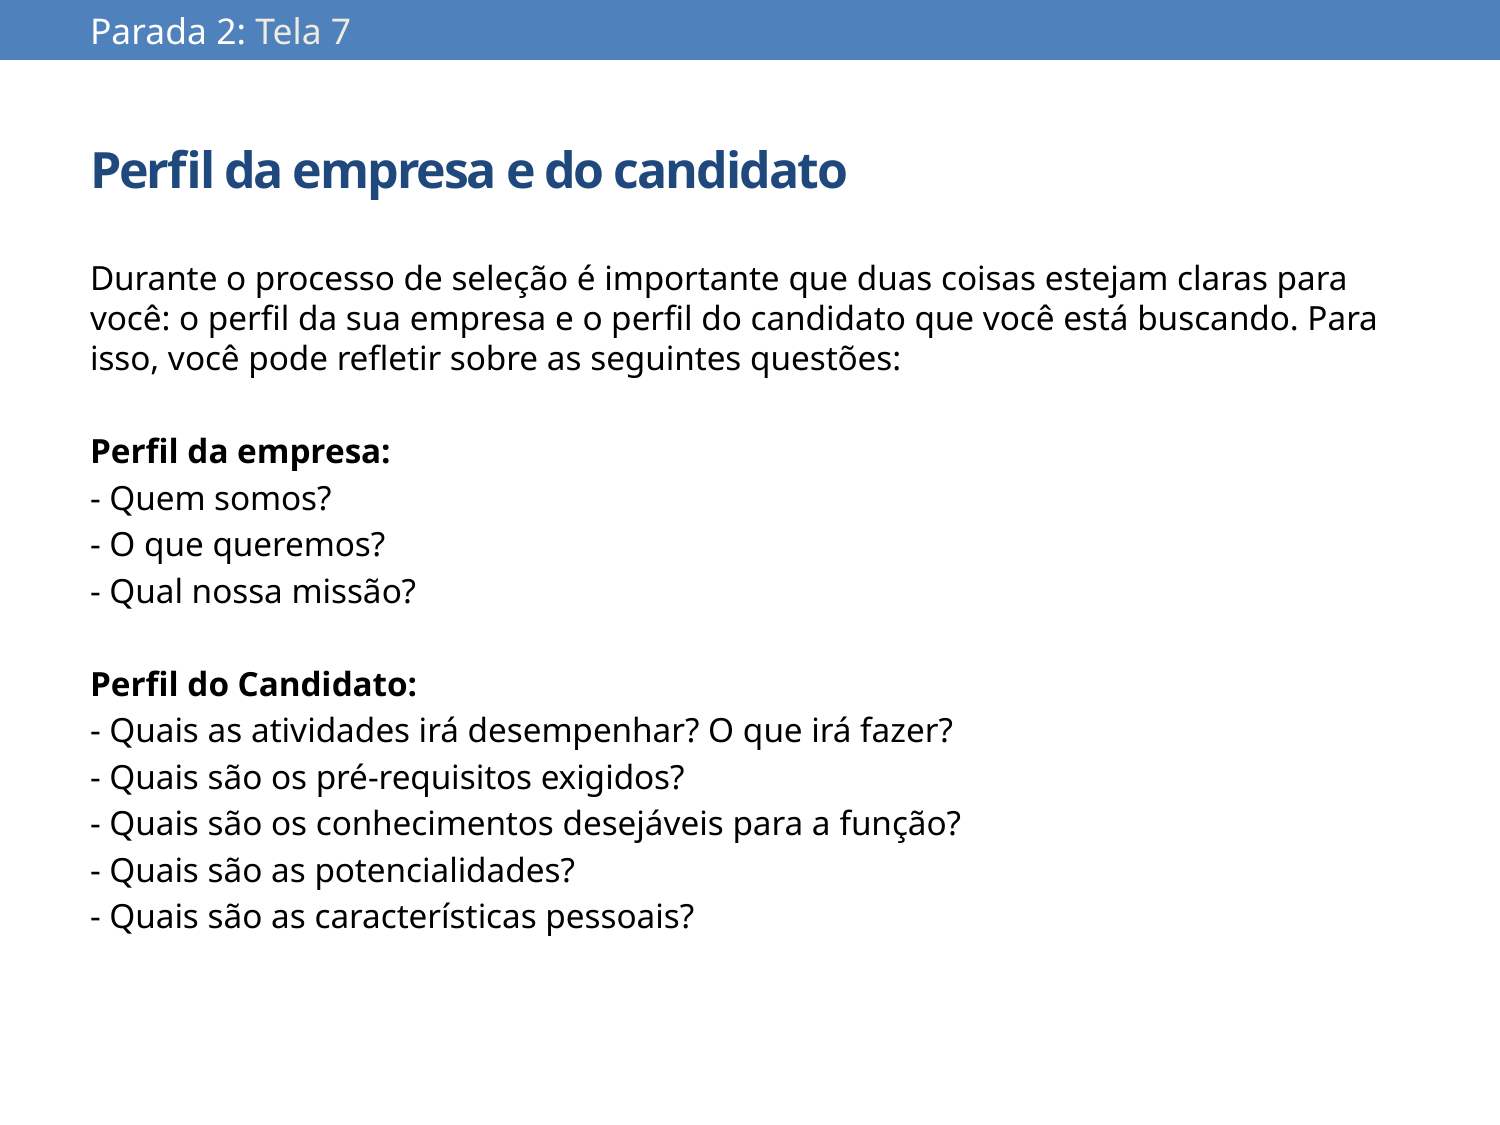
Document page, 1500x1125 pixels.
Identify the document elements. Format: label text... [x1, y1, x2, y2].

title Perfil da empresa e do candidato [75, 87, 1088, 249]
list Durante o processo de seleção é importante que duas coisas estejam claras para você: o perfil da sua empresa e o perfil do candidato que você está buscando. Para isso, você pode refletir sobre as seguintes questões: Perfil da empresa: - Quem somos? - O que queremos? - Qual nossa missão? Perfil do Candidato: - Quais as atividades irá desempenhar? O que irá fazer? - Quais são os pré-requisitos exigidos? - Quais são os conhecimentos desejáveis para a função? - Quais são as potencialidades? - Quais são as características pessoais? [75, 249, 1425, 1015]
text_box Parada 2: Tela 7 [74, 1, 1425, 59]
